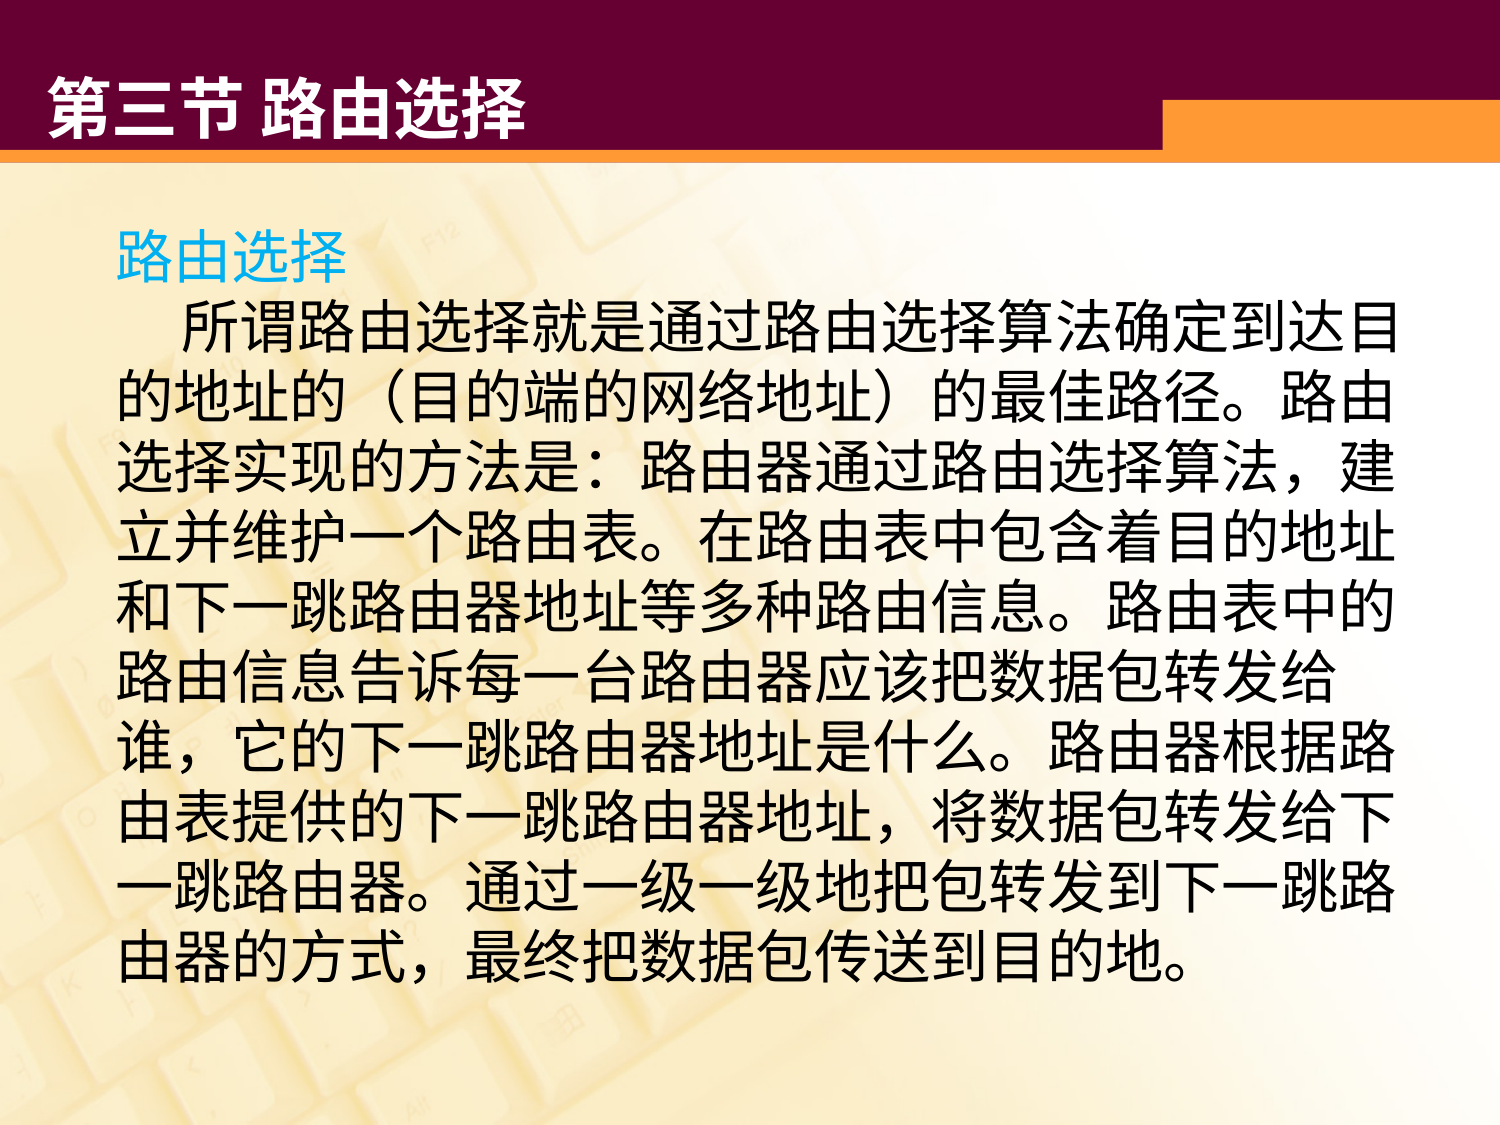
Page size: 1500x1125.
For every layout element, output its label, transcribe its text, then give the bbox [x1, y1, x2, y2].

title 第三节 路由选择 [29, 50, 1388, 164]
picture [0, 163, 1500, 1125]
list 路由选择 所谓路由选择就是通过路由选择算法确定到达目的地址的（目的端的网络地址）的最佳路径。路由选择实现的方法是：路由器通过路由选择算法，建立并维护一个路由表。在路由表中包含着目的地址和下一跳路由器地址等多种路由信息。路由表中的路由信息告诉每一台路由器应该把数据包转发给谁，它的下一跳路由器地址是什么。路由器根据路由表提供的下一跳路由器地址，将数据包转发给下一跳路由器。通过一级一级地把包转发到下一跳路由器的方式，最终把数据包传送到目的地。 [100, 212, 1426, 1013]
